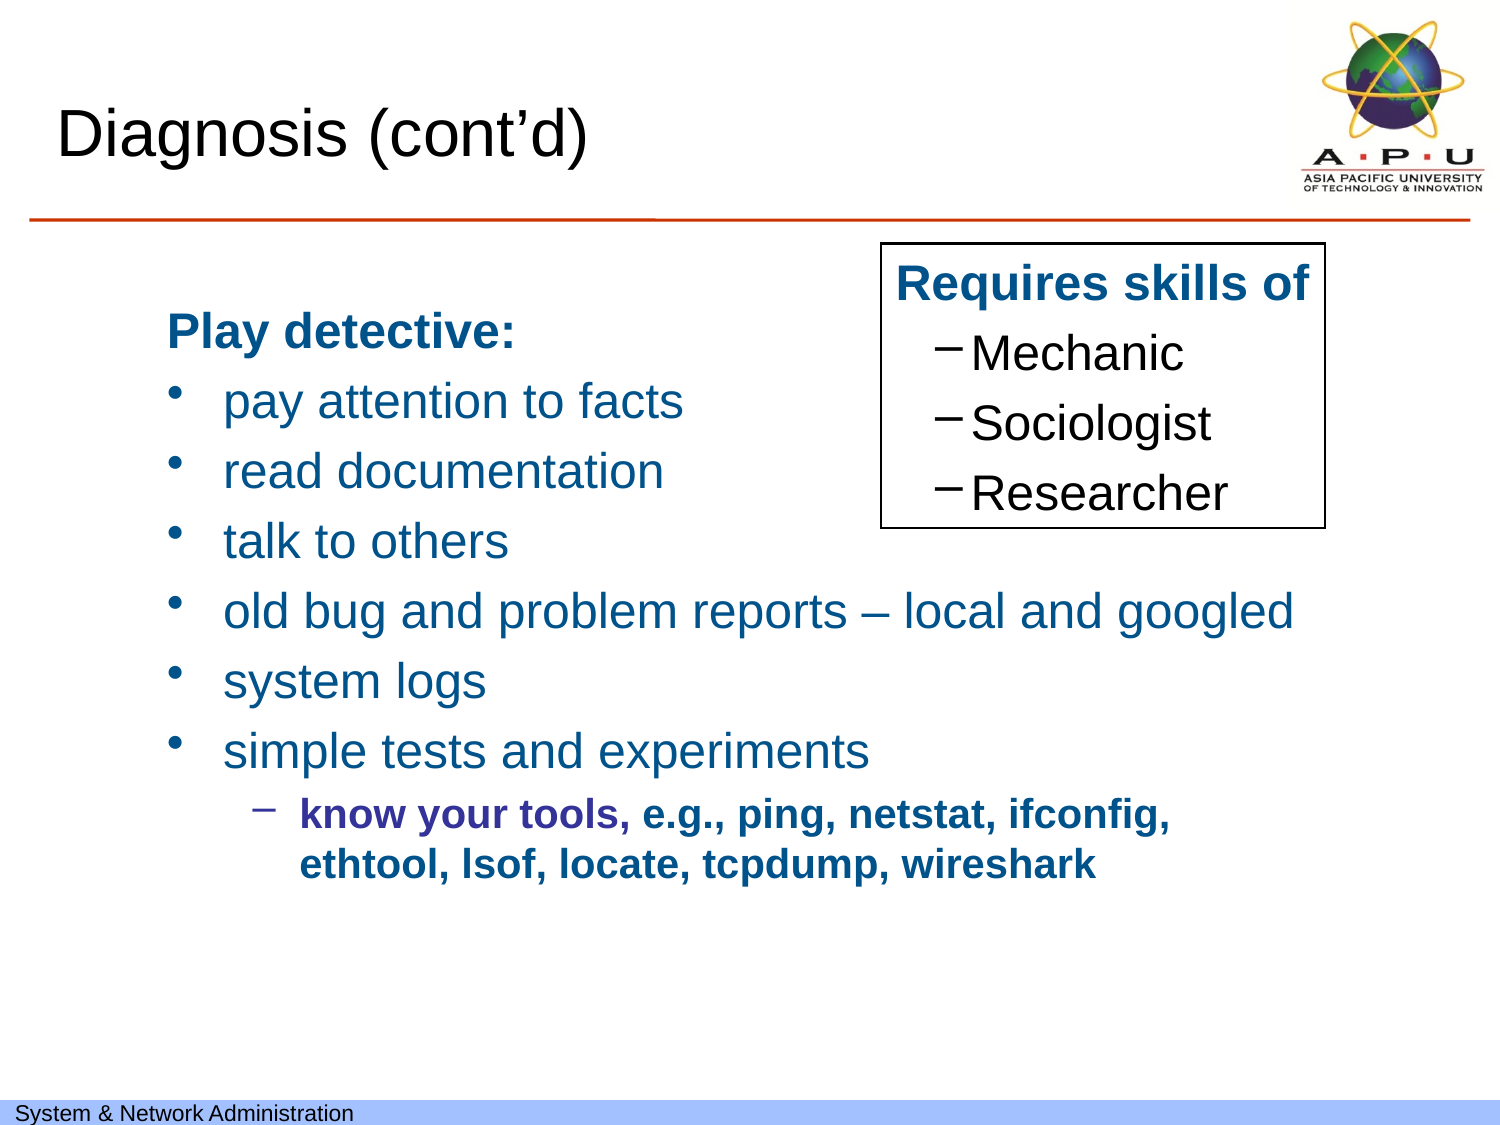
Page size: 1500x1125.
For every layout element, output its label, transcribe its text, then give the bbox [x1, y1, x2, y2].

list Play detective: pay attention to facts read documentation talk to others old bug and problem reports – local and googled system logs simple tests and experiments know your tools, e.g., ping, netstat, ifconfig, ethtool, lsof, locate, tcpdump, wireshark [135, 290, 1341, 1047]
picture [1287, 0, 1500, 213]
title Diagnosis (cont’d) [41, 66, 1152, 193]
text_box Requires skills of Mechanic Sociologist Researcher [880, 243, 1325, 529]
